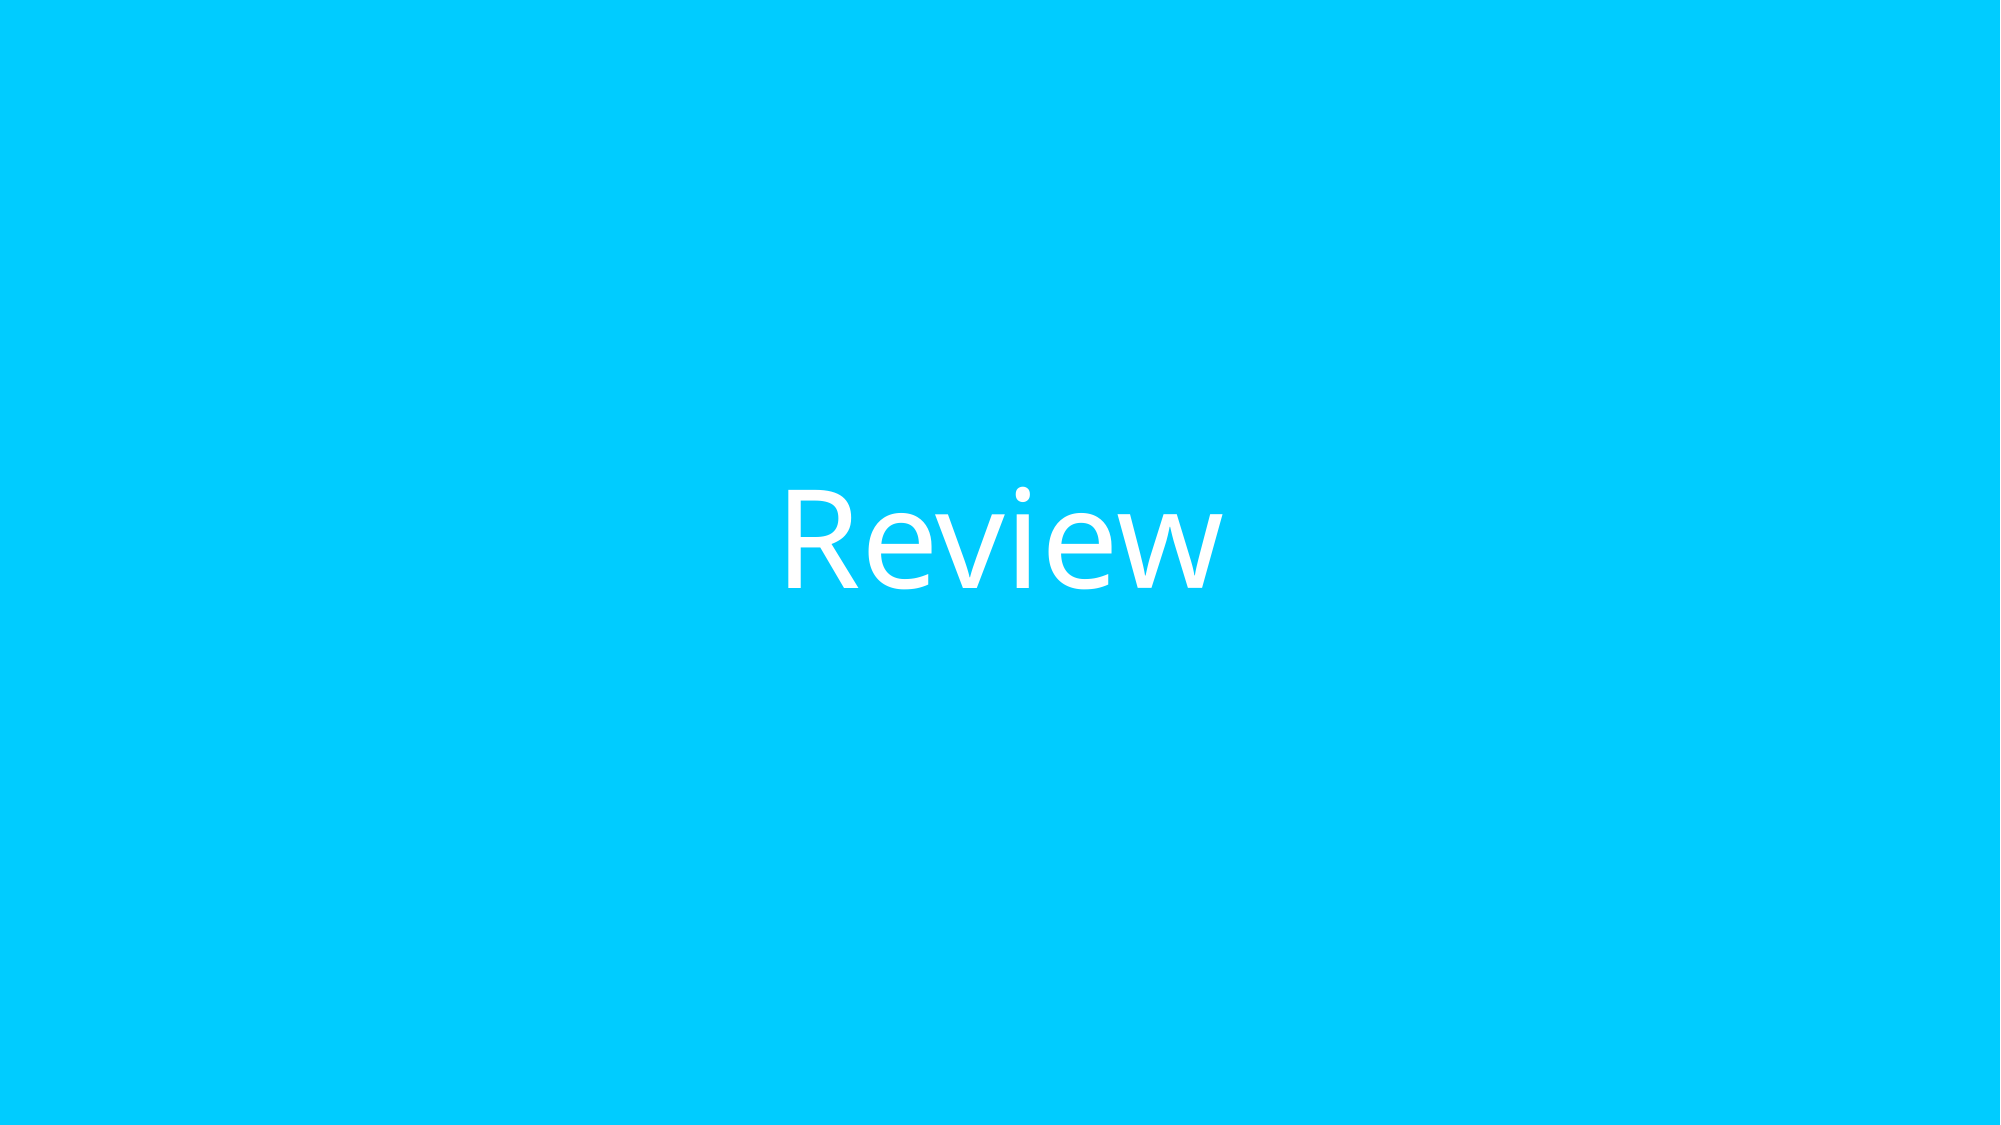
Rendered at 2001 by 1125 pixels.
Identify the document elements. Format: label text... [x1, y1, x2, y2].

text_box Review [761, 443, 1239, 624]
